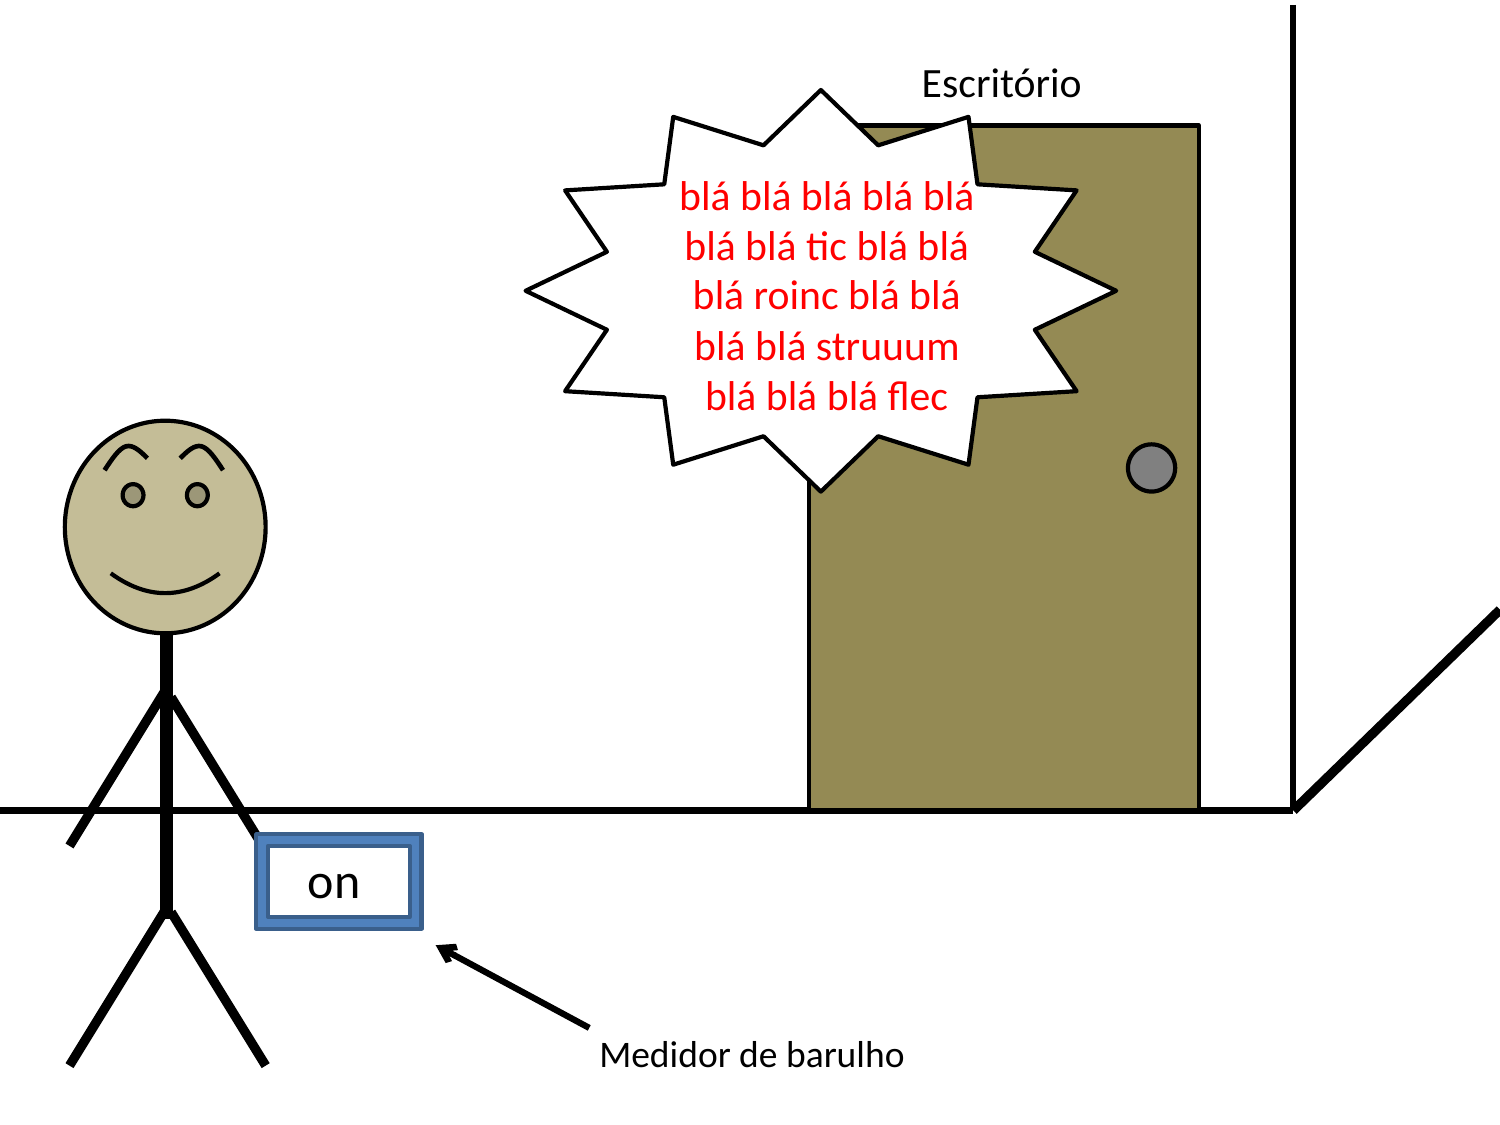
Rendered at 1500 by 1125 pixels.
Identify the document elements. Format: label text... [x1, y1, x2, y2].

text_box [170, 911, 266, 1066]
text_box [170, 696, 266, 851]
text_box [525, 89, 1117, 492]
text_box [254, 832, 424, 931]
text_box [69, 911, 165, 1066]
text_box Medidor de barulho [648, 1023, 975, 1083]
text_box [1297, 609, 1500, 811]
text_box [808, 125, 1200, 811]
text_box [69, 692, 165, 847]
text_box on [286, 841, 382, 916]
text_box Escritório [830, 48, 1173, 113]
text_box Medidor de barulho [584, 1023, 639, 1083]
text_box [64, 420, 266, 634]
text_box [435, 944, 590, 1029]
